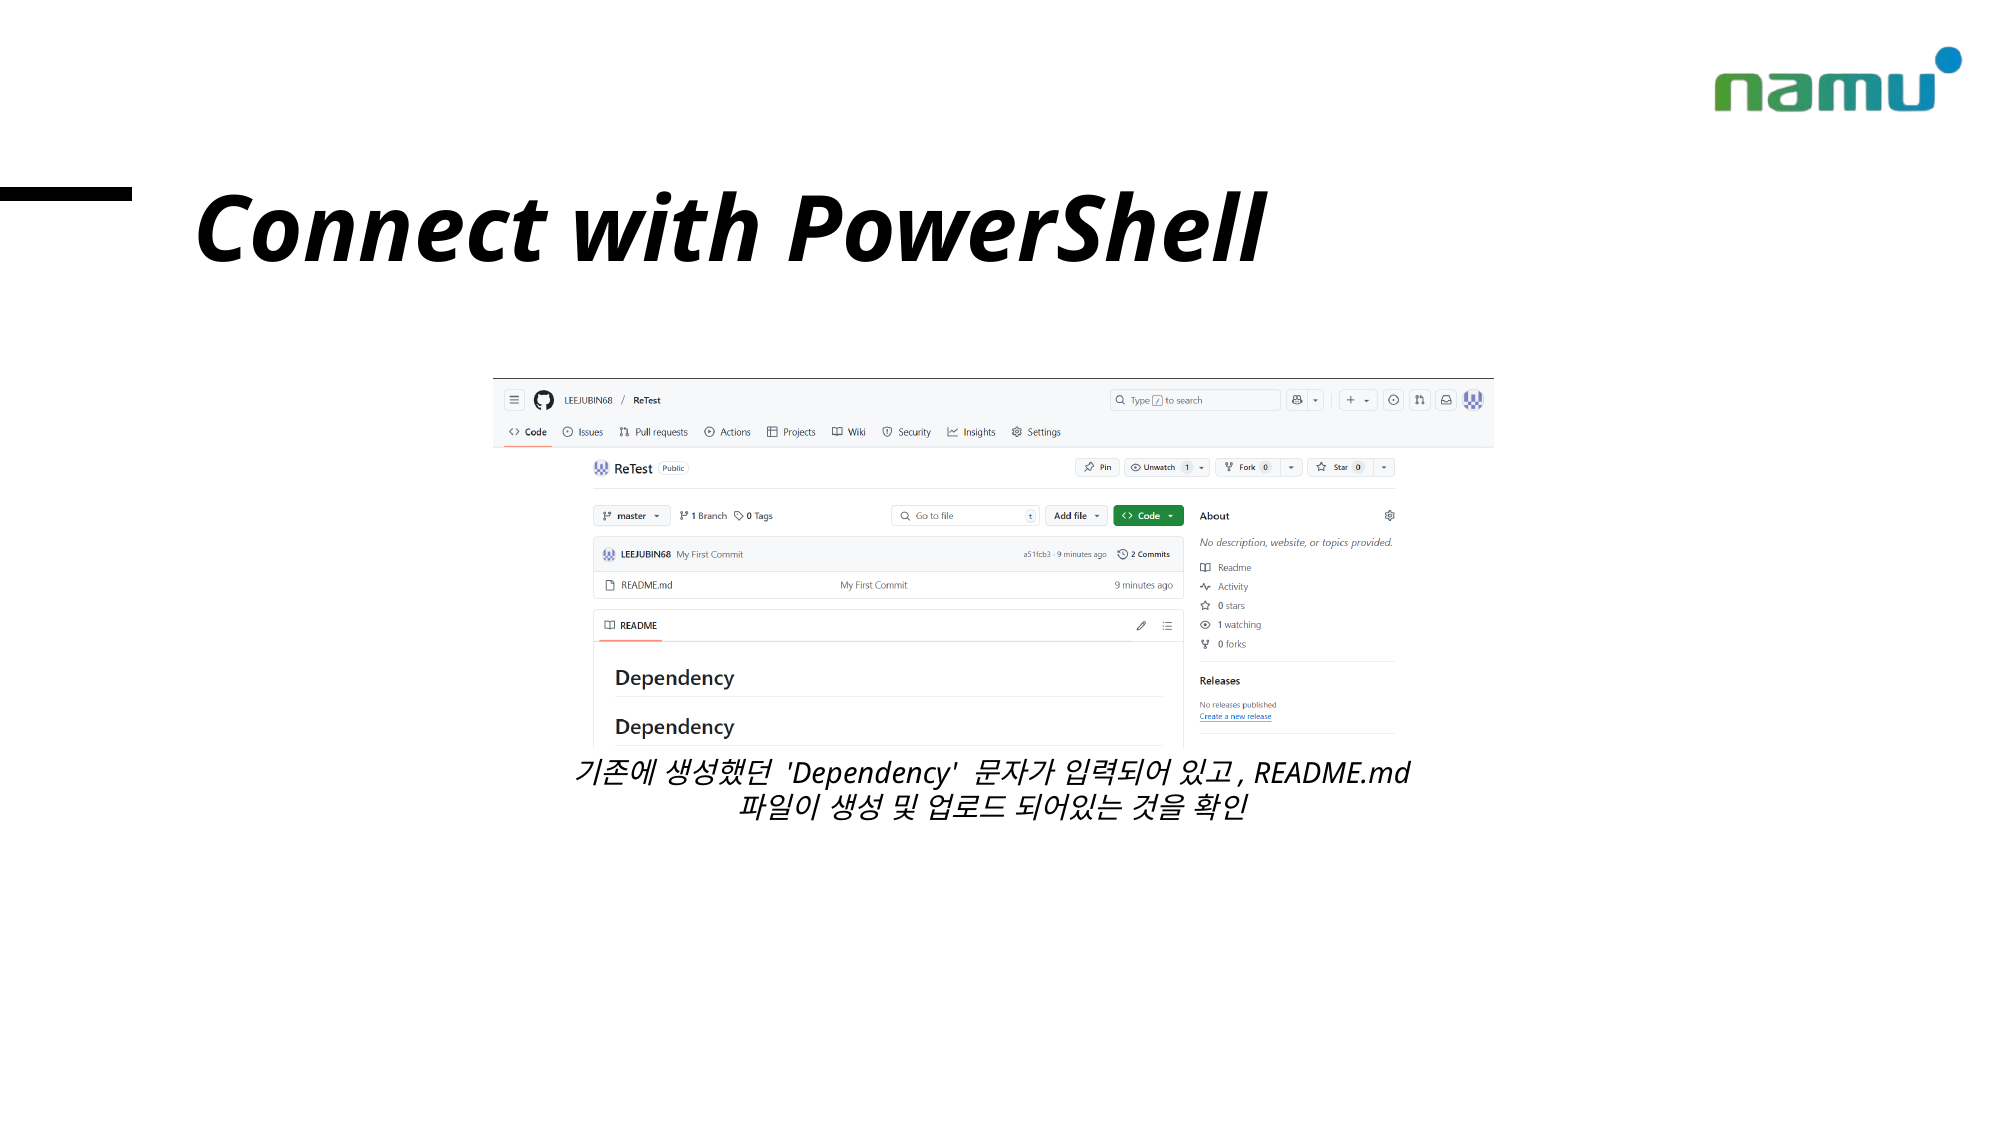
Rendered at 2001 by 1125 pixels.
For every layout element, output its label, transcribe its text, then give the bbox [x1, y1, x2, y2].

text_box 기존에 생성했던 'Dependency' 문자가 입력되어 있고, README.md 파일이 생성 및 업로드 되어있는 것을 확인 [497, 748, 1487, 832]
picture [493, 378, 1494, 748]
picture [1591, 0, 2000, 282]
title Connect with PowerShell [178, 178, 1807, 392]
